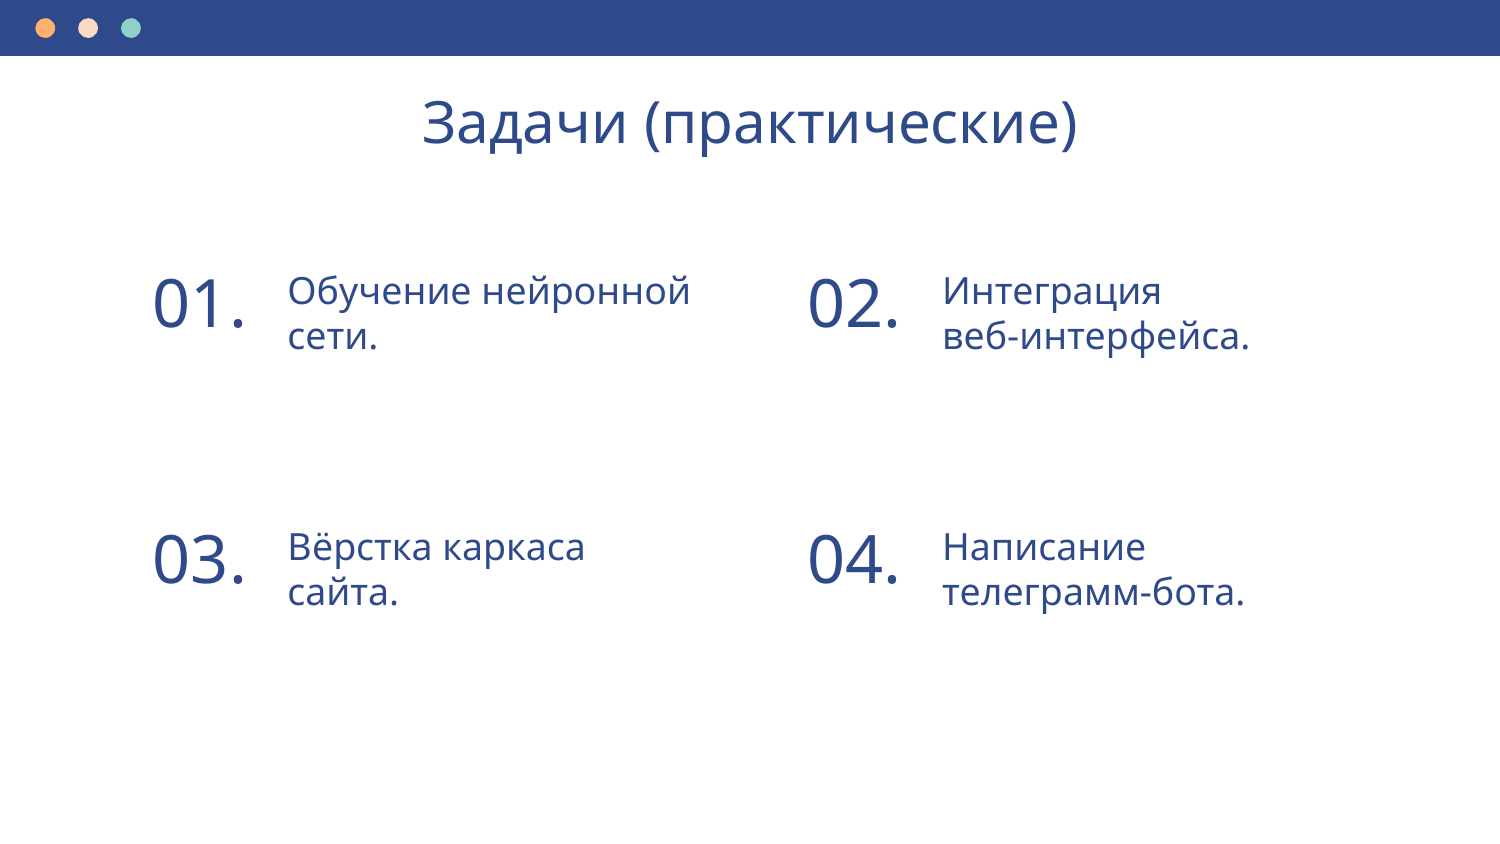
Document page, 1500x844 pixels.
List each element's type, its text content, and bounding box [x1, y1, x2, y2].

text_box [0, 0, 1500, 57]
title Написание телеграмм-бота. [927, 508, 1375, 586]
title Вёрстка каркаса сайта. [272, 508, 711, 586]
title 03. [125, 516, 275, 613]
title Обучение нейронной сети. [272, 252, 711, 329]
title 04. [780, 516, 929, 613]
title 02. [780, 260, 929, 357]
title Интеграция веб-интерфейса. [927, 252, 1375, 329]
title 01. [125, 260, 275, 357]
title Задачи (практические) [117, 70, 1383, 148]
